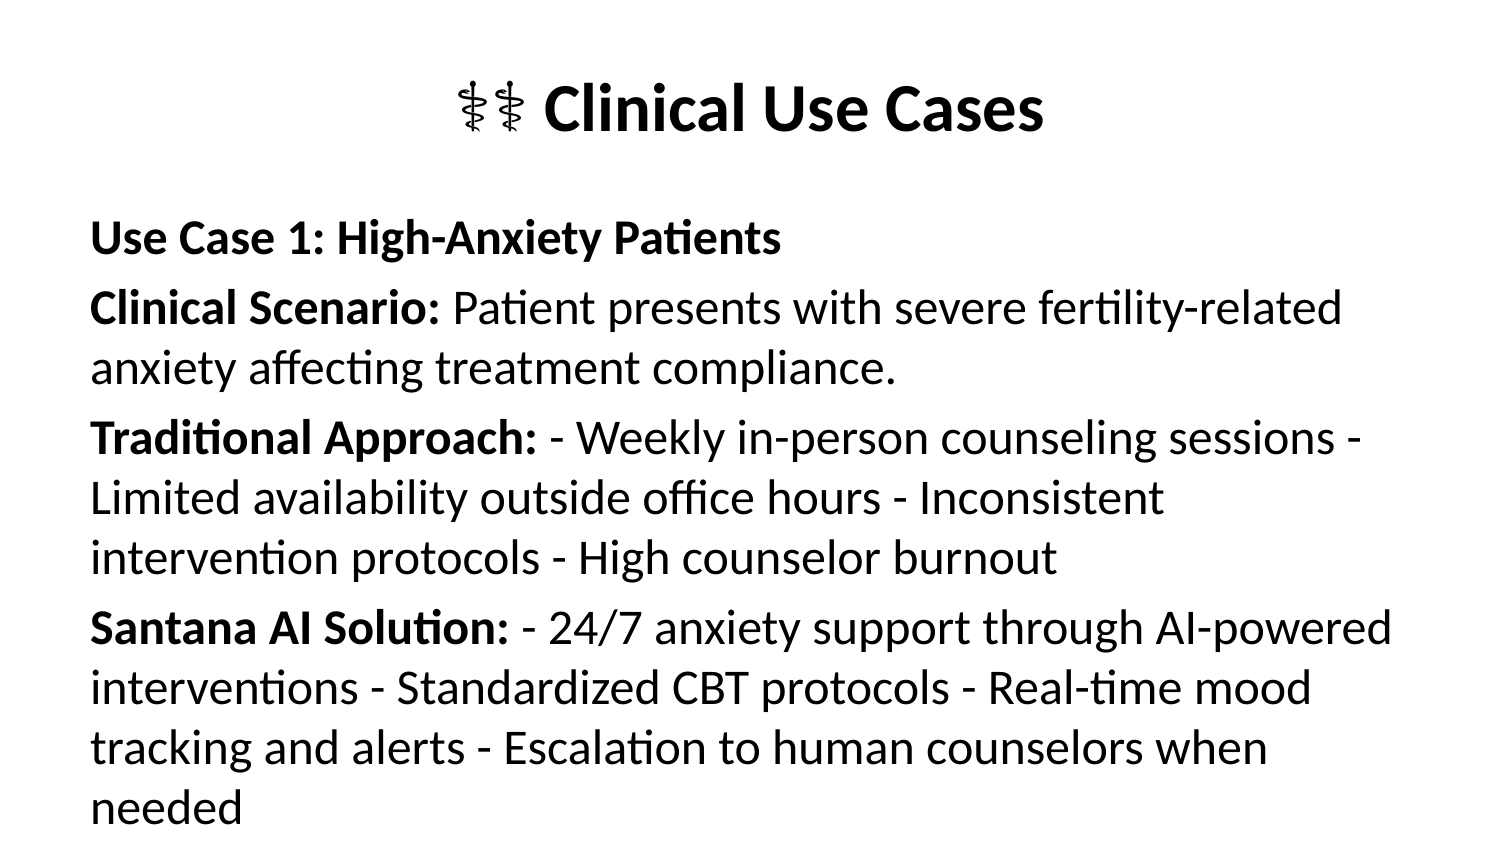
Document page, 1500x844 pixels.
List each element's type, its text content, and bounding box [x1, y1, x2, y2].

list Use Case 1: High-Anxiety Patients Clinical Scenario: Patient presents with severe fertility-related anxiety affecting treatment compliance. Traditional Approach: - Weekly in-person counseling sessions - Limited availability outside office hours - Inconsistent intervention protocols - High counselor burnout Santana AI Solution: - 24/7 anxiety support through AI-powered interventions - Standardized CBT protocols - Real-time mood tracking and alerts - Escalation to human counselors when needed Clinical Outcomes: - 45% reduction in anxiety scores (DASS-21) - 30% improvement in treatment adherence - 60% reduction in emergency calls to clinic Use Case 2: Male Factor Infertility Support Clinical Scenario: Male partner struggling with diagnosis acceptance and treatment participation. Traditional Approach: - Limited male-focused counseling resources - Sporadic engagement in treatment process - Partner relationship strain Santana AI Solution: - Male-specific counseling modules - Couple’s therapy integration - Educational resources tailored to male concerns - Peer support group access Clinical Outcomes: - 70% increase in male partner treatment engagement - 25% improvement in relationship satisfaction scores - 40% better treatment decision-making participation Use Case 3: Recurrent Pregnancy Loss Clinical Scenario: Patient with multiple pregnancy losses requiring specialized psychological support. Traditional Approach: - Generic grief counseling - Limited specialized RPL support - Inconsistent care coordination Santana AI Solution: - RPL-specific counseling protocols - Grief processing modules - Hope restoration interventions - Coordinated care with medical team Clinical Outcomes: - 50% reduction in depression scores - 35% improvement in treatment continuation rates - 80% patient satisfaction with specialized support [75, 196, 1425, 754]
title 👩‍⚕️ Clinical Use Cases [75, 33, 1425, 175]
